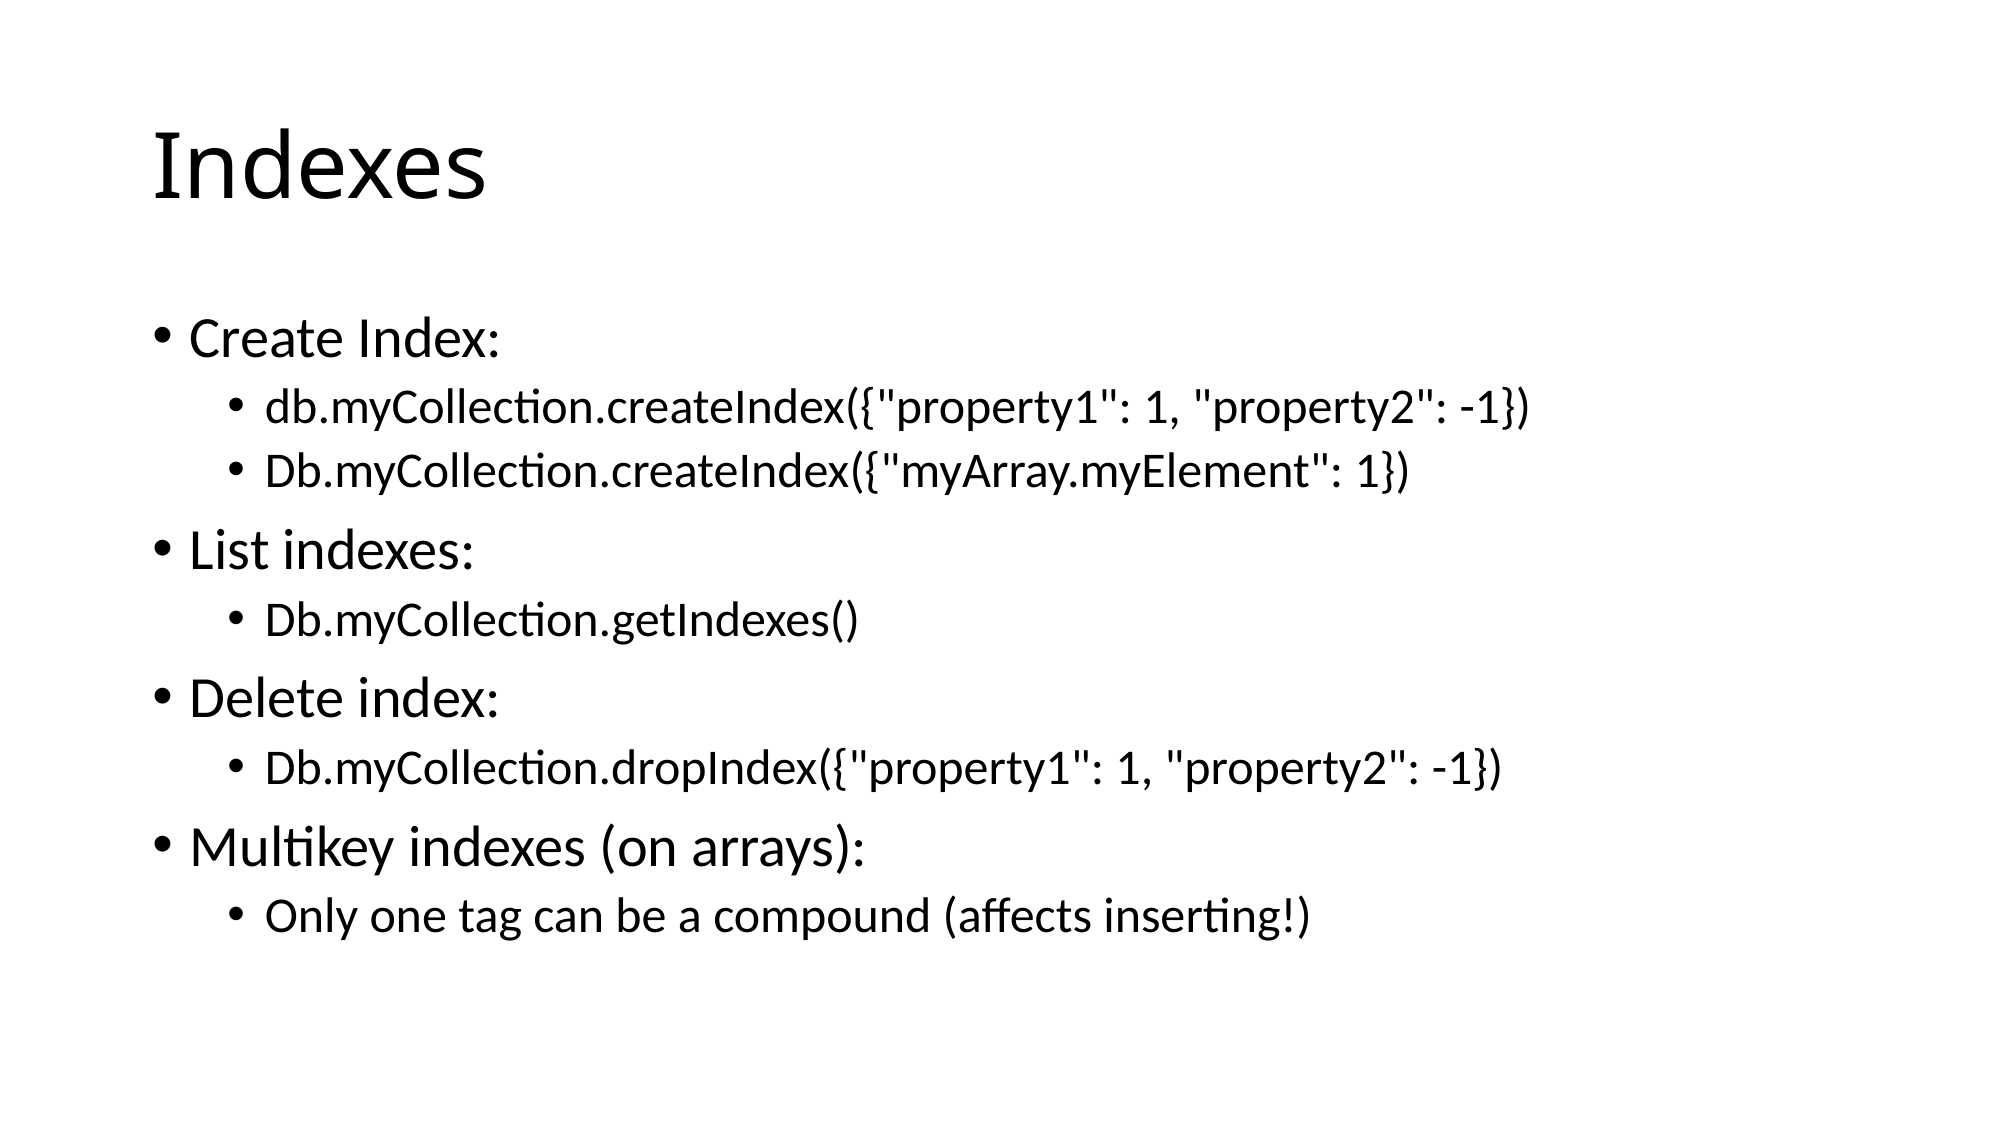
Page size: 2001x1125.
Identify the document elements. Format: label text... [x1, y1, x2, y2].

title Indexes [137, 59, 1863, 278]
list Create Index: db.myCollection.createIndex({"property1": 1, "property2": -1}) Db.myCollection.createIndex({"myArray.myElement": 1}) List indexes: Db.myCollection.getIndexes() Delete index: Db.myCollection.dropIndex({"property1": 1, "property2": -1}) Multikey indexes (on arrays): Only one tag can be a compound (affects inserting!) [137, 299, 1863, 1014]
